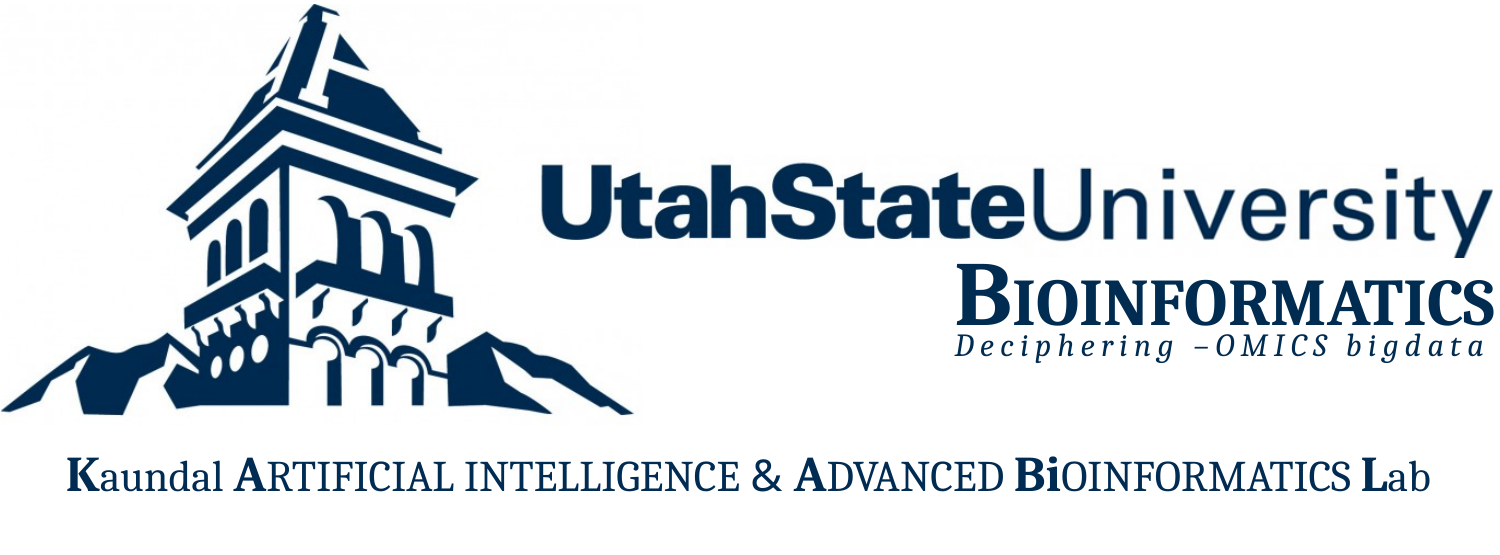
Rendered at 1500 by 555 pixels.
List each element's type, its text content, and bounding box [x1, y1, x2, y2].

text_box Kaundal ARTIFICIAL INTELLIGENCE & ADVANCED BiOINFORMATICS Lab [0, 434, 1500, 509]
picture [0, 4, 1493, 426]
text_box Bioinformatics [810, 226, 1500, 317]
text_box Deciphering –OMICS bigdata [809, 317, 1500, 371]
